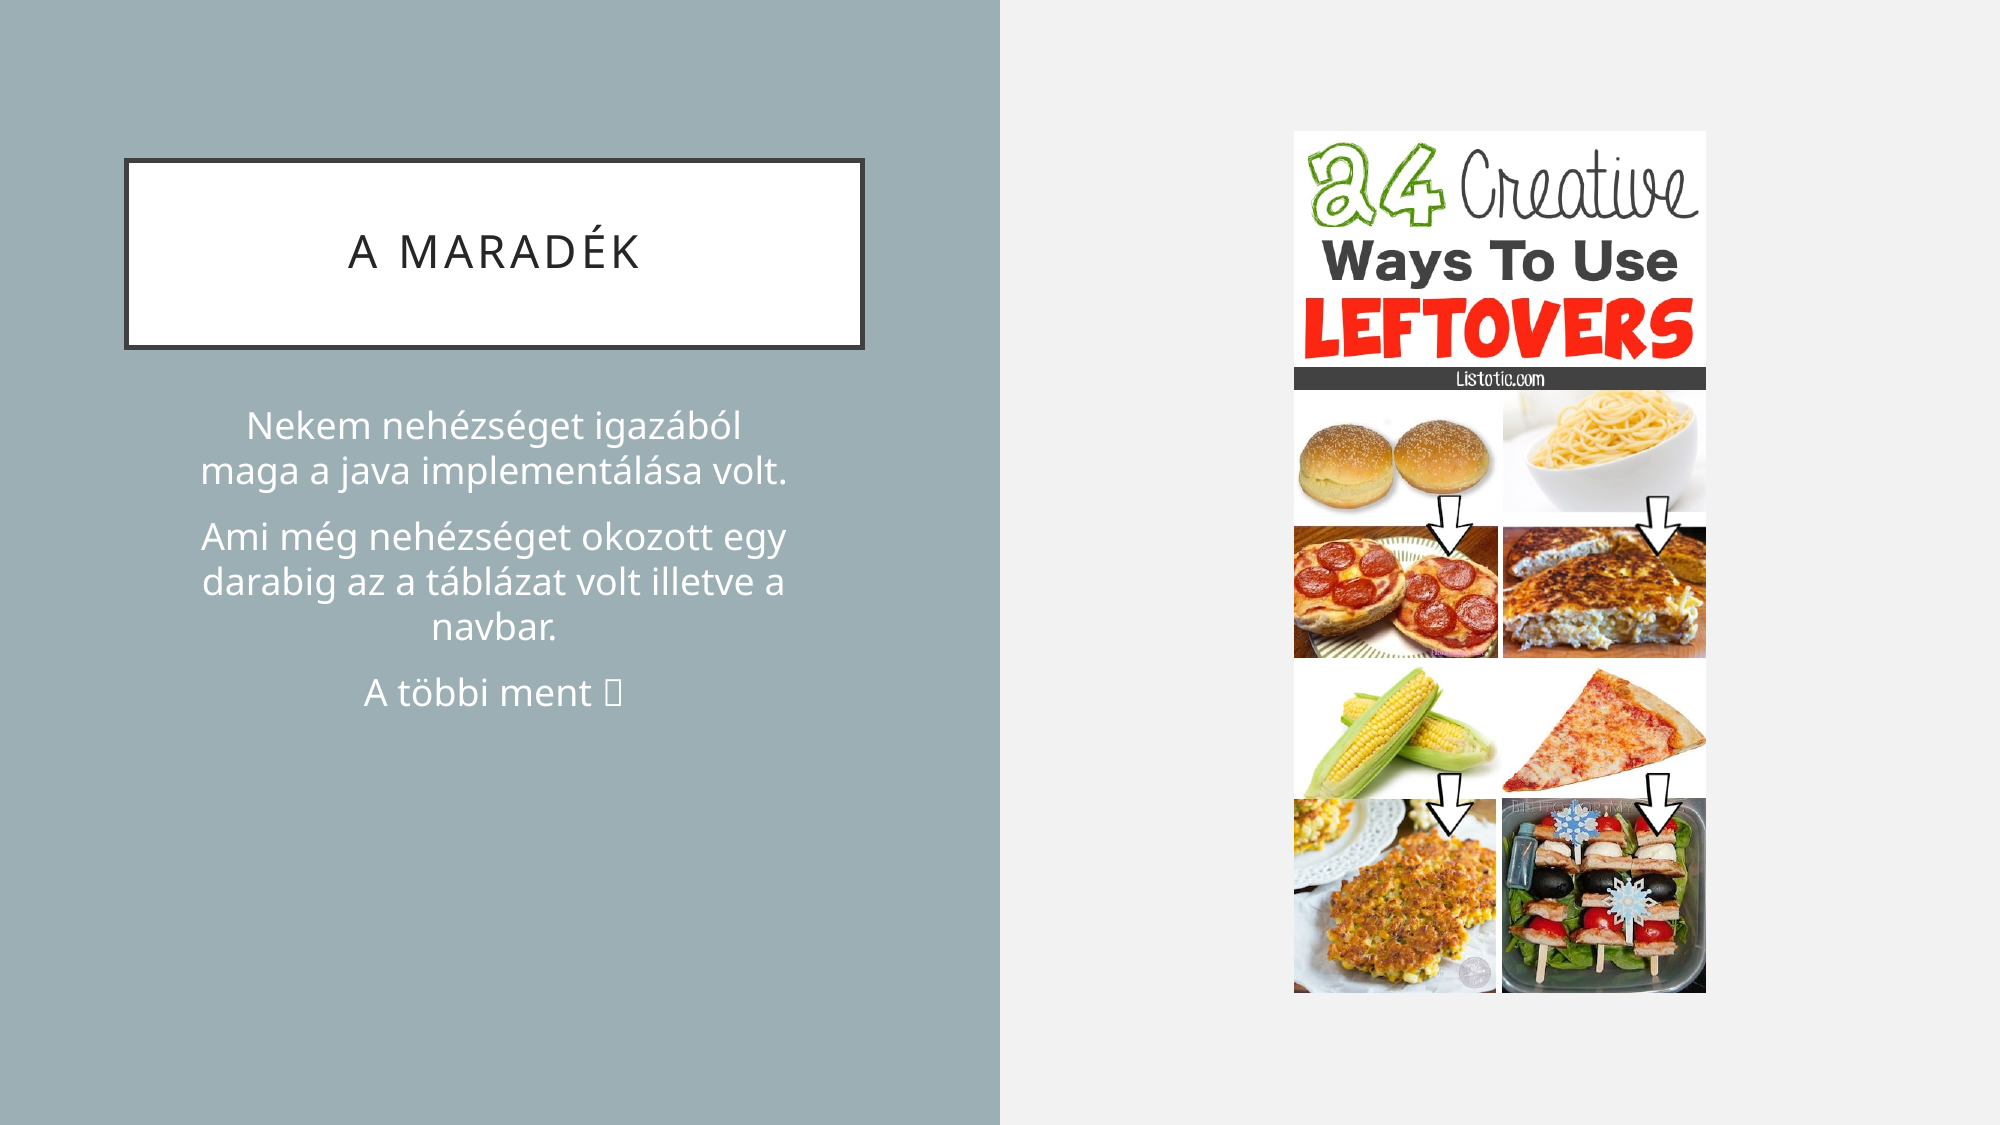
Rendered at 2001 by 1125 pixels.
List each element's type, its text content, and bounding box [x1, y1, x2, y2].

list Nekem nehézséget igazából maga a java implementálása volt. Ami még nehézséget okozott egy darabig az a táblázat volt illetve a navbar. A többi ment  [183, 394, 806, 943]
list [1294, 132, 1706, 993]
title A maradék [124, 158, 865, 350]
